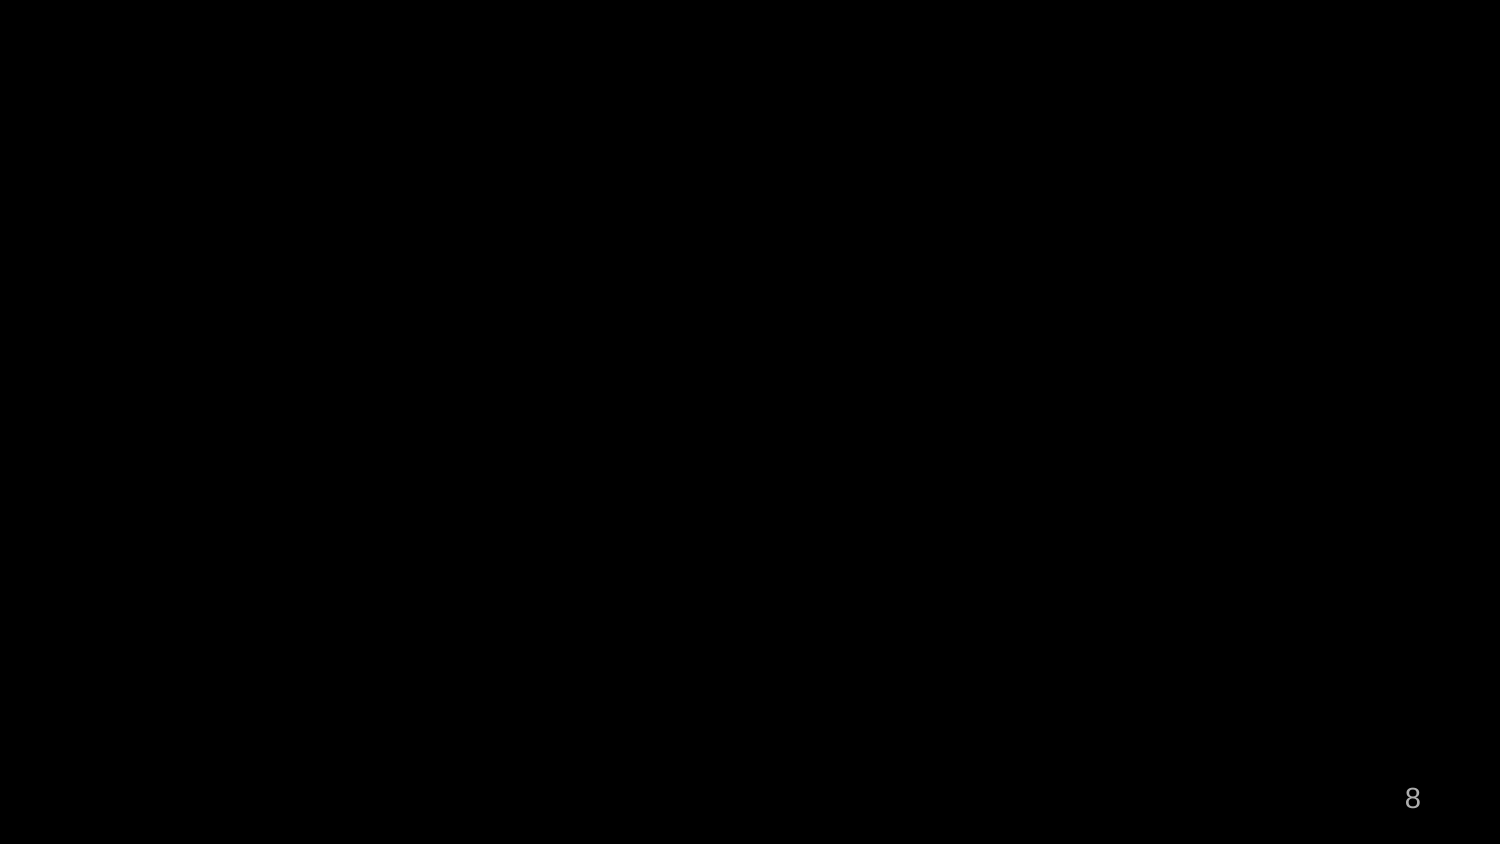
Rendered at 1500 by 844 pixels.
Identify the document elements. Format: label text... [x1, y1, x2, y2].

slide_number 8 [1389, 764, 1480, 830]
